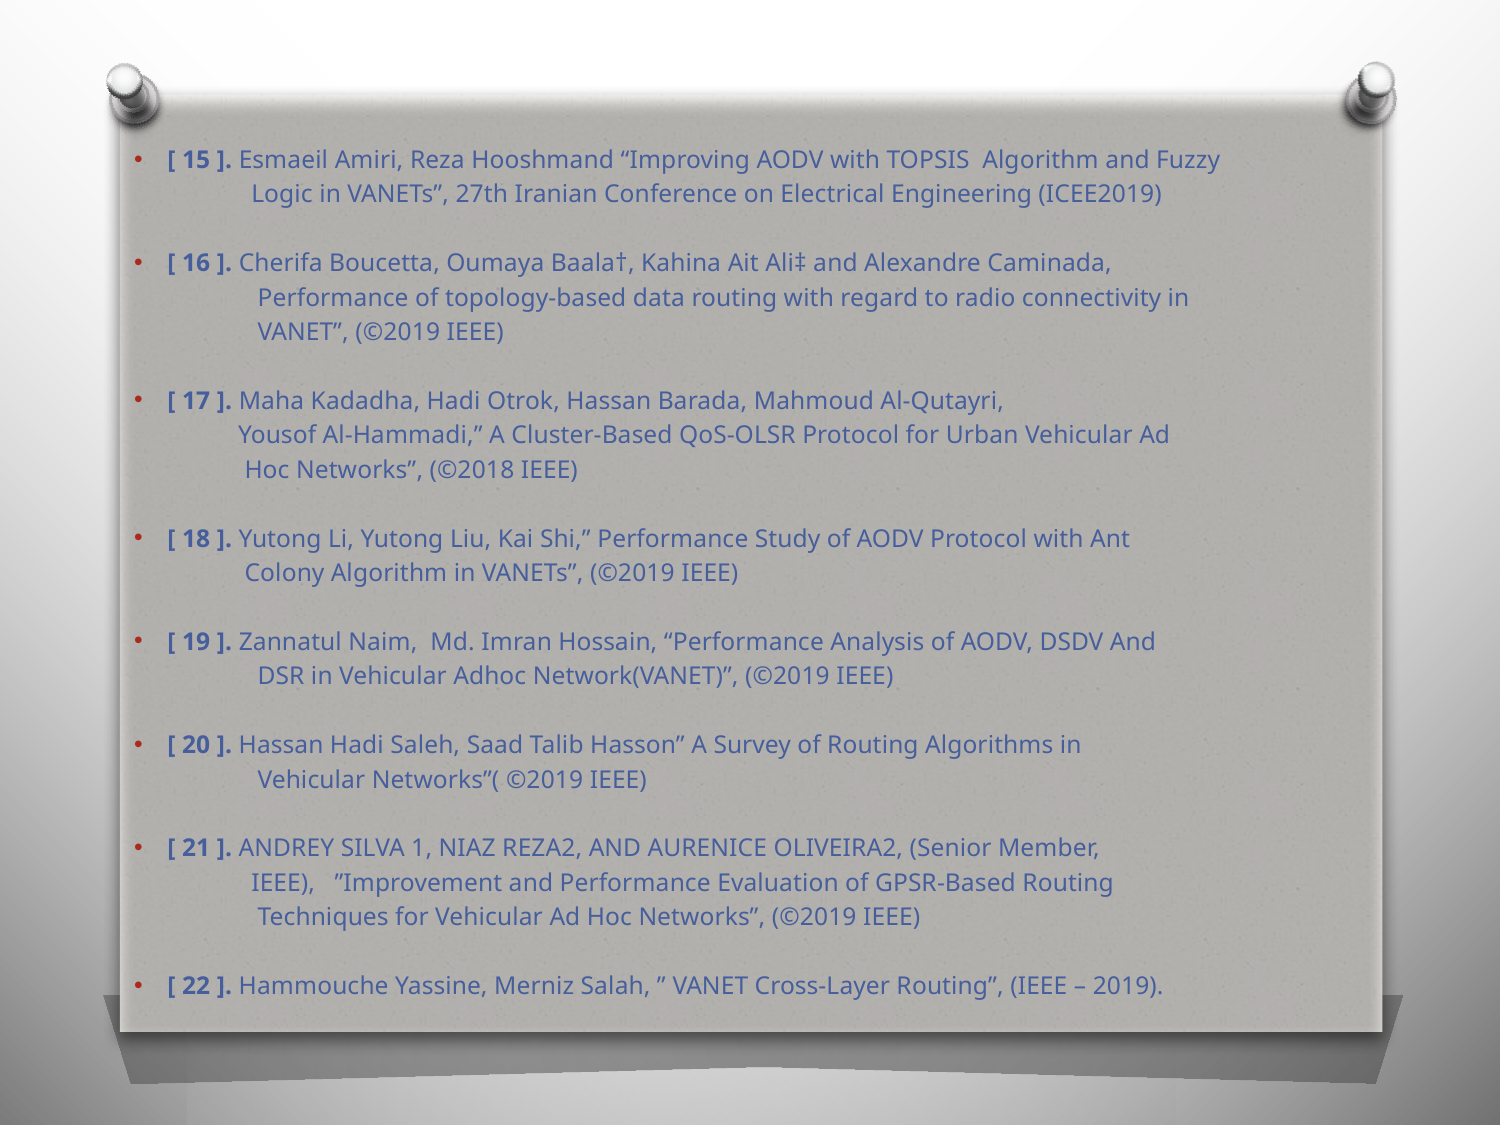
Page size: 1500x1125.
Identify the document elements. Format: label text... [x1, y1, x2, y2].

list [ 15 ]. Esmaeil Amiri, Reza Hooshmand “Improving AODV with TOPSIS Algorithm and Fuzzy Logic in VANETs”, 27th Iranian Conference on Electrical Engineering (ICEE2019) [ 16 ]. Cherifa Boucetta, Oumaya Baala†, Kahina Ait Ali‡ and Alexandre Caminada, Performance of topology-based data routing with regard to radio connectivity in VANET”, (©2019 IEEE) [ 17 ]. Maha Kadadha, Hadi Otrok, Hassan Barada, Mahmoud Al-Qutayri, Yousof Al-Hammadi,” A Cluster-Based QoS-OLSR Protocol for Urban Vehicular Ad Hoc Networks”, (©2018 IEEE) [ 18 ]. Yutong Li, Yutong Liu, Kai Shi,” Performance Study of AODV Protocol with Ant Colony Algorithm in VANETs”, (©2019 IEEE) [ 19 ]. Zannatul Naim, Md. Imran Hossain, “Performance Analysis of AODV, DSDV And DSR in Vehicular Adhoc Network(VANET)”, (©2019 IEEE) [ 20 ]. Hassan Hadi Saleh, Saad Talib Hasson” A Survey of Routing Algorithms in Vehicular Networks”( ©2019 IEEE) [ 21 ]. ANDREY SILVA 1, NIAZ REZA2, AND AURENICE OLIVEIRA2, (Senior Member, IEEE), ”Improvement and Performance Evaluation of GPSR-Based Routing Techniques for Vehicular Ad Hoc Networks”, (©2019 IEEE) [ 22 ]. Hammouche Yassine, Merniz Salah, ” VANET Cross-Layer Routing”, (IEEE – 2019). [119, 136, 1366, 1015]
picture [1317, 35, 1439, 150]
picture [75, 29, 198, 136]
